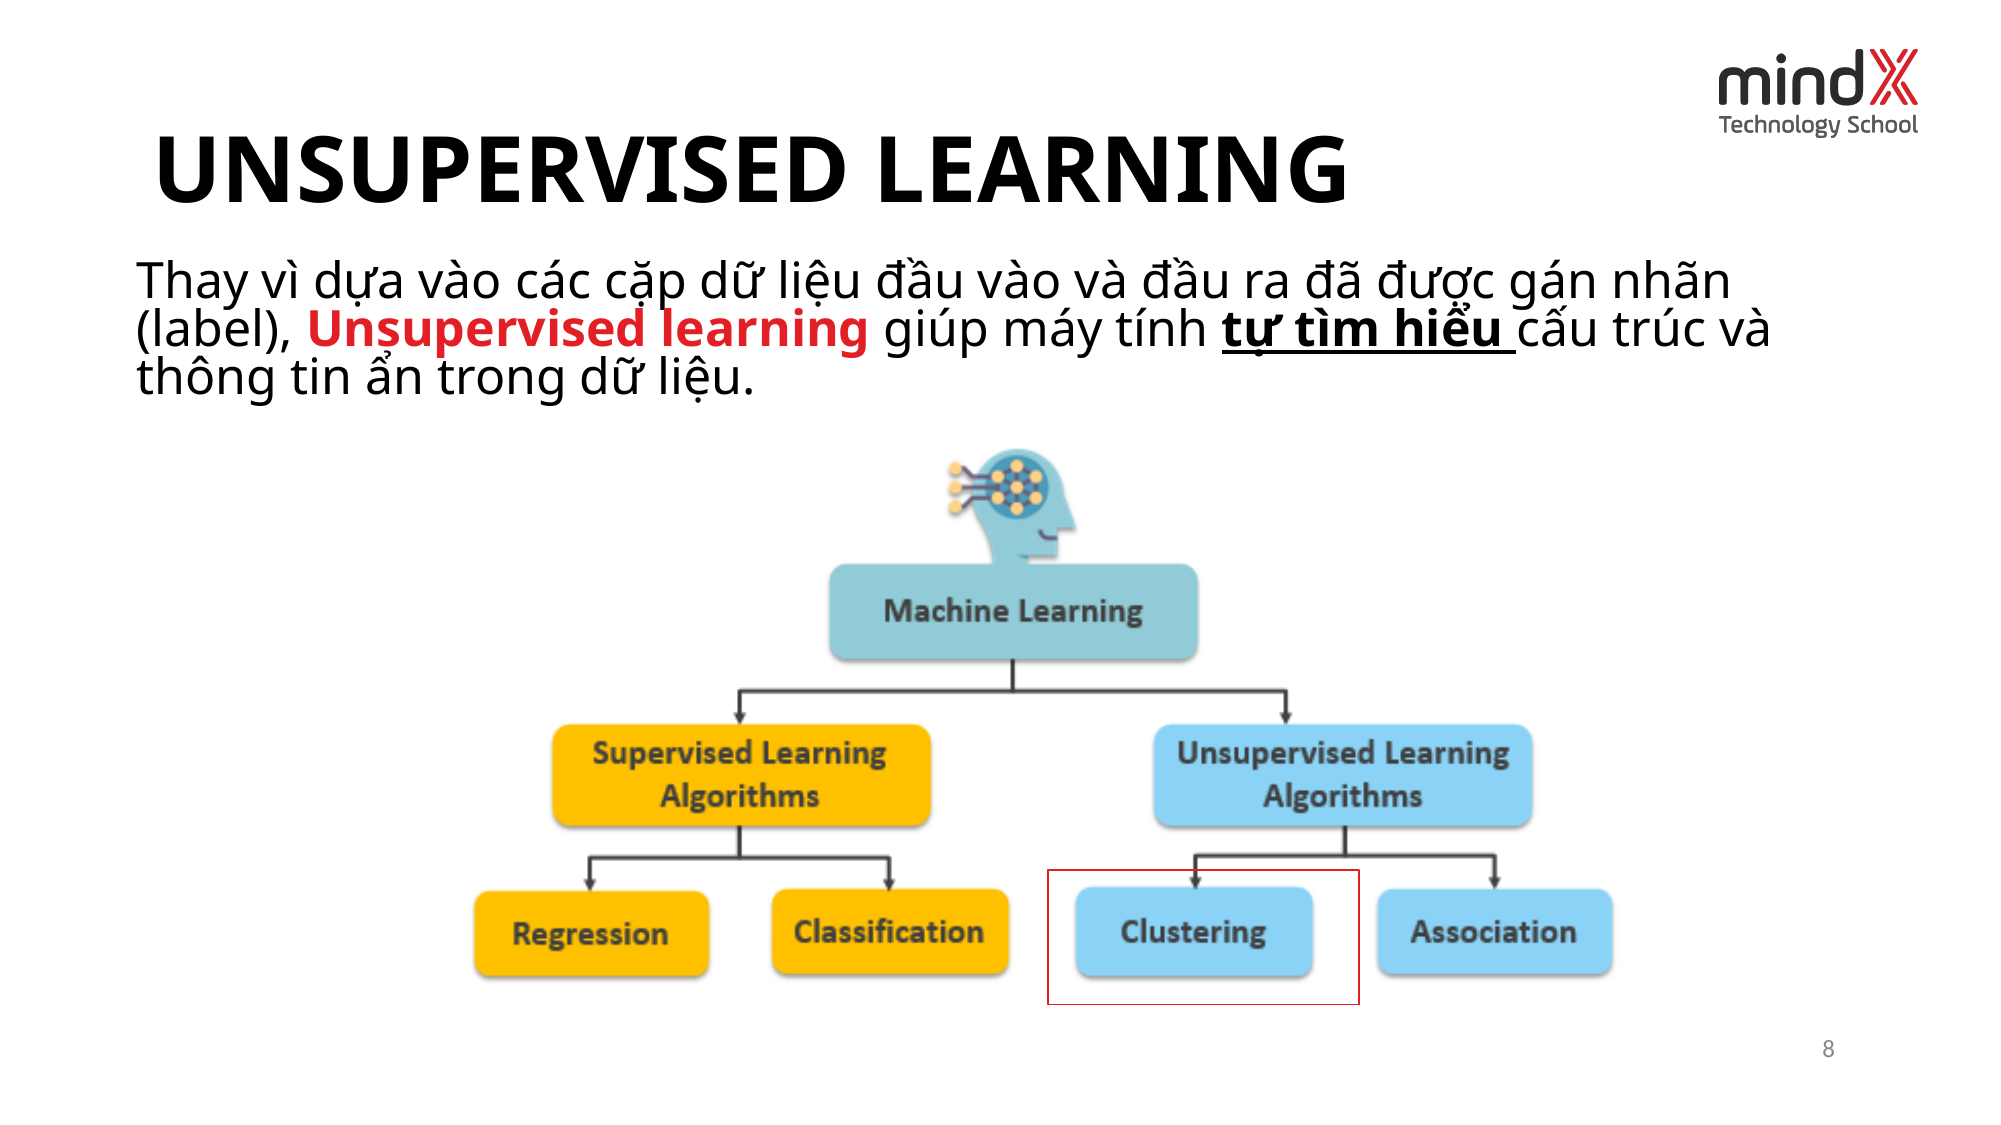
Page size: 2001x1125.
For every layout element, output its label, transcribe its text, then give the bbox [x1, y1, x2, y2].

picture [1719, 49, 1918, 138]
title UNSUPERVISED LEARNING [137, 59, 1863, 252]
slide_number ‹#› [1433, 1025, 1850, 1100]
list Thay vì dựa vào các cặp dữ liệu đầu vào và đầu ra đã được gán nhãn (label), Unsupervised learning giúp máy tính tự tìm hiểu cấu trúc và thông tin ẩn trong dữ liệu. [121, 252, 1900, 554]
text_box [462, 433, 1627, 1007]
